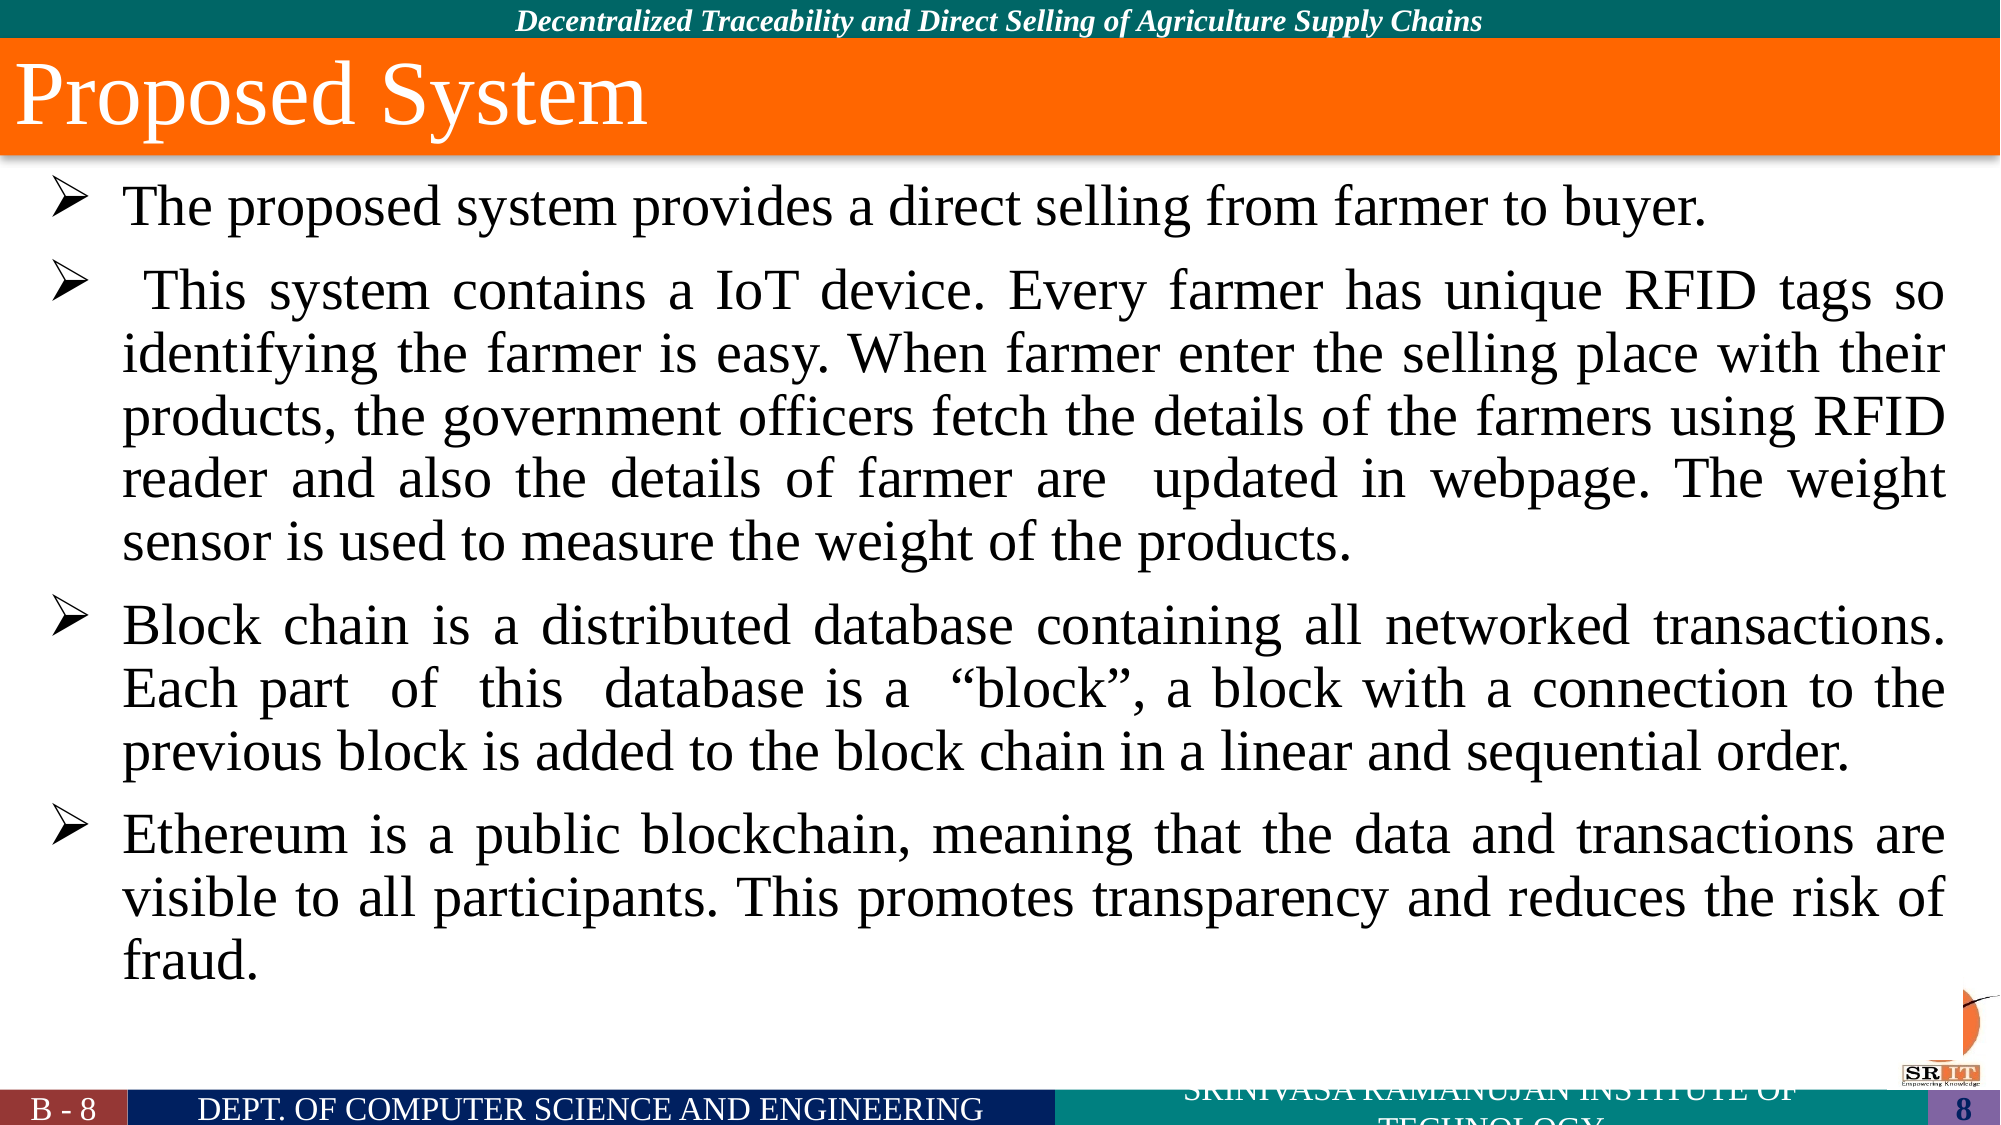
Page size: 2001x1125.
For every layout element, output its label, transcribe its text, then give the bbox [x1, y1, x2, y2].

title Proposed System [0, 38, 2000, 156]
list The proposed system provides a direct selling from farmer to buyer. This system contains a IoT device. Every farmer has unique RFID tags so identifying the farmer is easy. When farmer enter the selling place with their products, the government officers fetch the details of the farmers using RFID reader and also the details of farmer are updated in webpage. The weight sensor is used to measure the weight of the products. Block chain is a distributed database containing all networked transactions. Each part of this database is a “block”, a block with a connection to the previous block is added to the block chain in a linear and sequential order. Ethereum is a public blockchain, meaning that the data and transactions are visible to all participants. This promotes transparency and reduces the risk of fraud. [32, 168, 1963, 1060]
picture [1887, 977, 2000, 1090]
